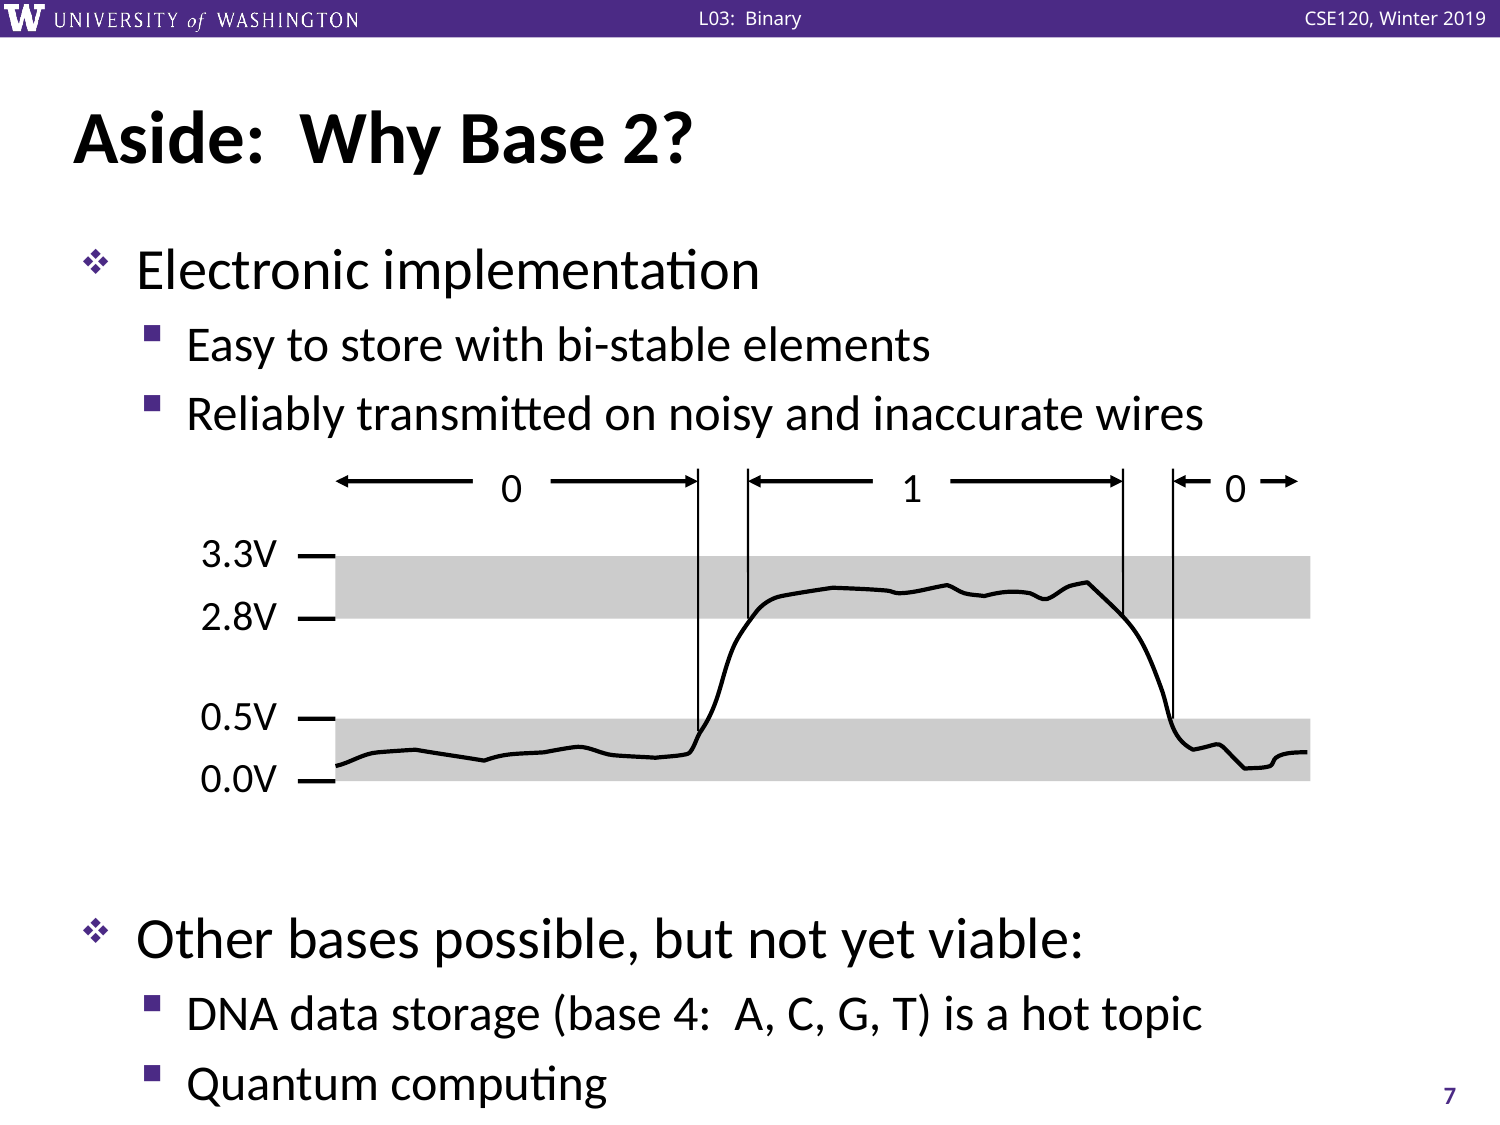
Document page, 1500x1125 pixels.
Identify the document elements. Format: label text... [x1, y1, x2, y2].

slide_number 7 [1400, 1065, 1500, 1125]
list Electronic implementation Easy to store with bi-stable elements Reliably transmitted on noisy and inaccurate wires Other bases possible, but not yet viable: DNA data storage (base 4: A, C, G, T) is a hot topic Quantum computing [64, 223, 1438, 1040]
title Aside: Why Base 2? [58, 71, 1438, 197]
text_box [185, 452, 1311, 810]
picture [4, 4, 358, 32]
